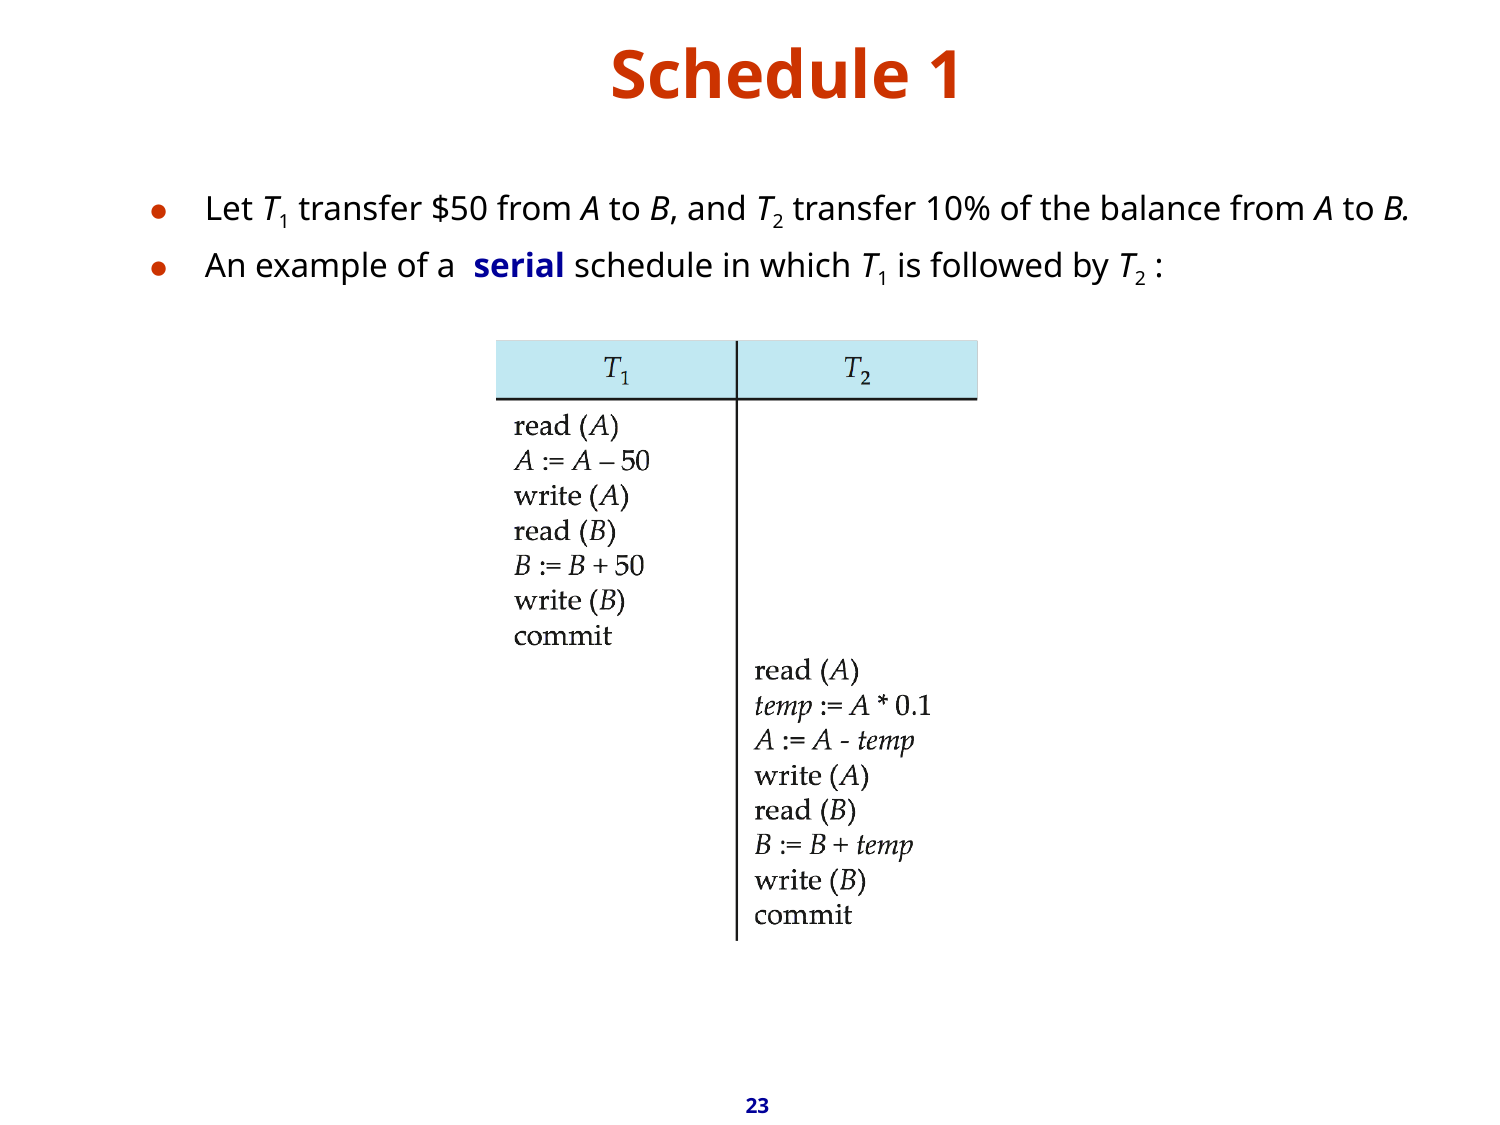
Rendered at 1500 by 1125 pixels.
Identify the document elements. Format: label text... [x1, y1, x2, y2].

picture [496, 338, 978, 942]
list Let T1 transfer $50 from A to B, and T2 transfer 10% of the balance from A to B. An example of a serial schedule in which T1 is followed by T2 : [133, 179, 1437, 374]
title Schedule 1 [126, 19, 1451, 120]
